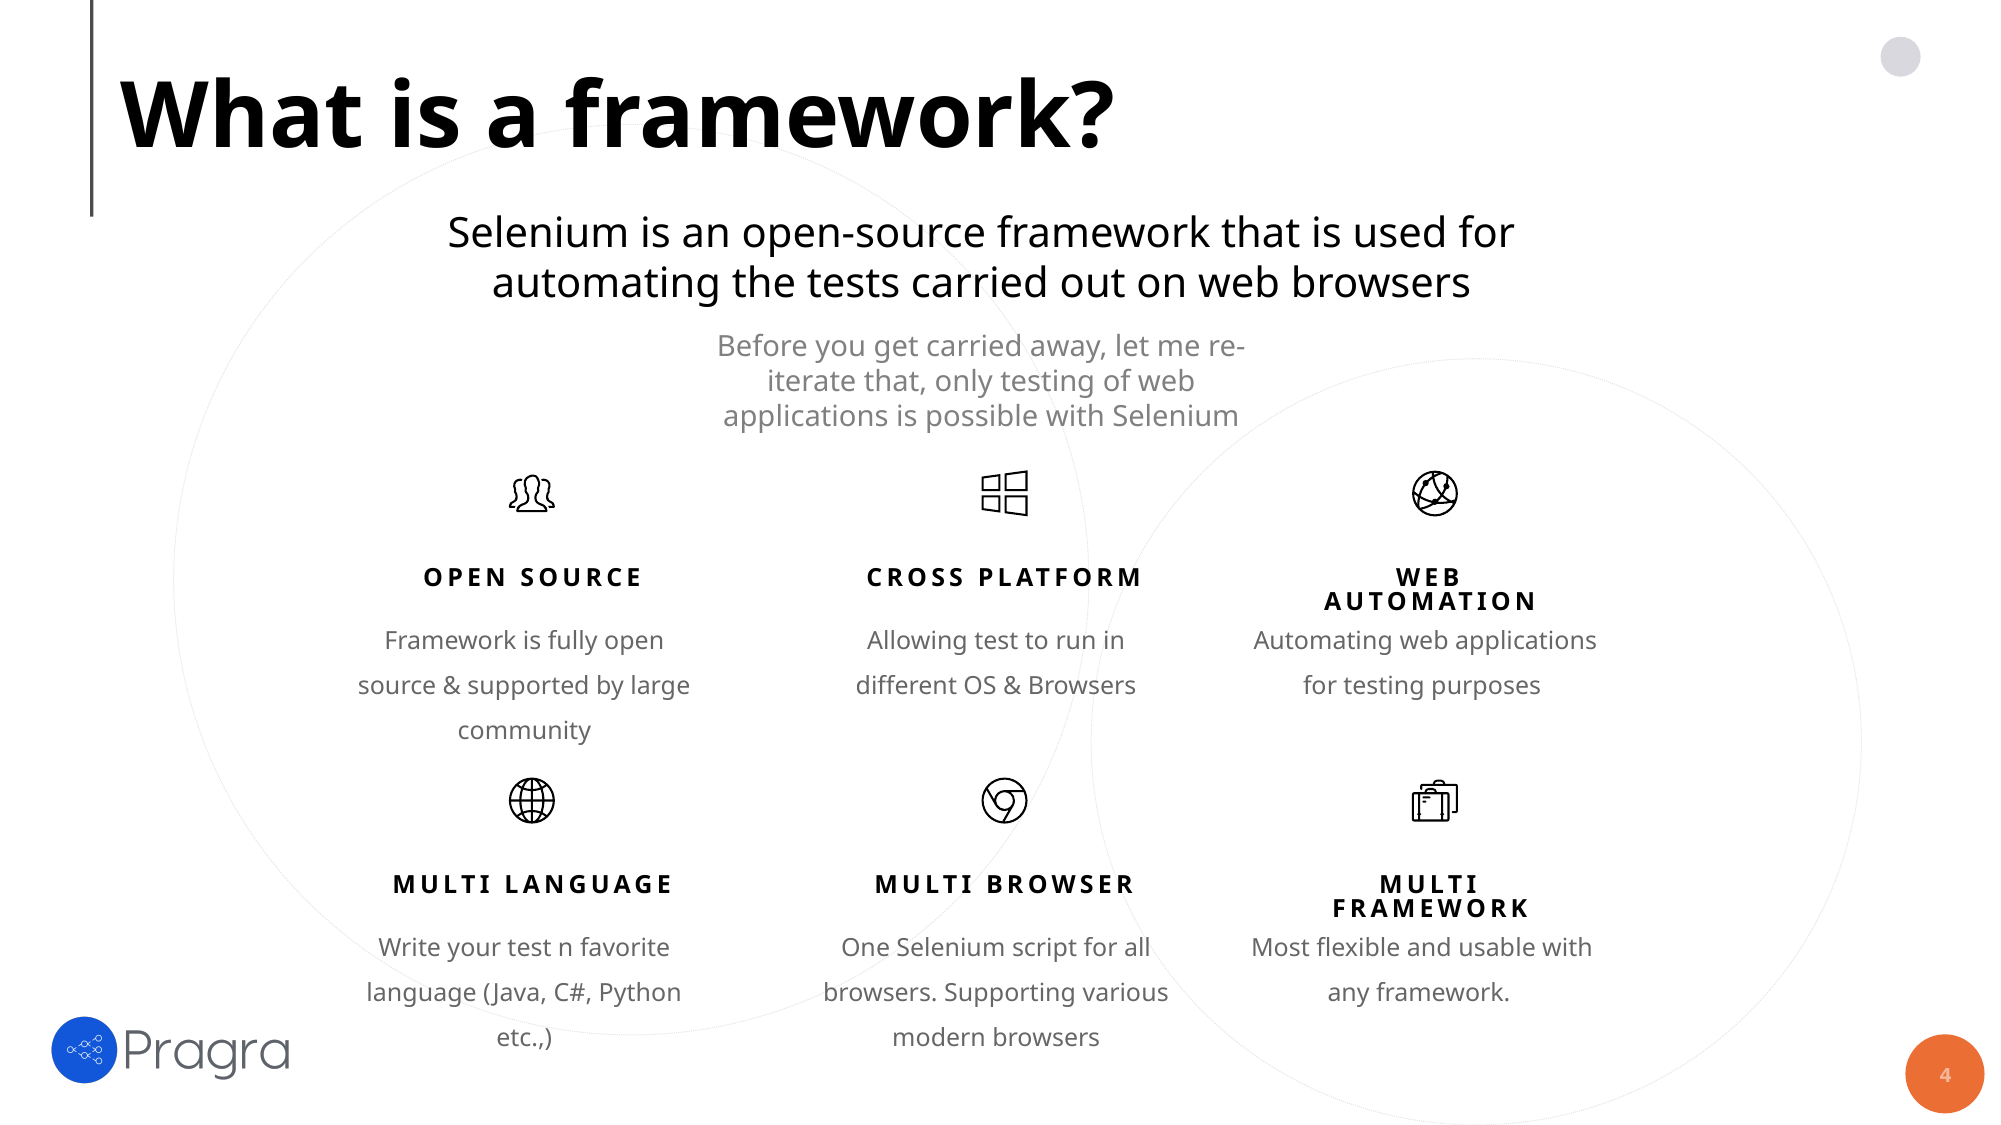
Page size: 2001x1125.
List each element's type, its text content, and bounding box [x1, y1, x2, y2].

text_box MULTI LANGUAGE [387, 874, 676, 899]
title What is a framework? [105, 59, 1787, 176]
text_box [1412, 470, 1458, 517]
text_box Selenium is an open-source framework that is used for automating the tests carried out on web browsers [425, 198, 1538, 314]
text_box Most flexible and usable with any framework. [1240, 916, 1620, 1007]
text_box Before you get carried away, let me re-iterate that, only testing of web applications is possible with Selenium [690, 319, 1273, 440]
text_box Write your test n favorite language (Java, C#, Python etc.,) [342, 916, 722, 1052]
picture [48, 1011, 294, 1088]
text_box [508, 474, 555, 513]
text_box Framework is fully open source & supported by large community [342, 609, 722, 745]
text_box Allowing test to run in different OS & Browsers [814, 609, 1194, 700]
text_box [1004, 495, 1028, 517]
text_box [981, 495, 1001, 513]
text_box CROSS PLATFORM [859, 567, 1148, 592]
text_box Automating web applications for testing purposes [1240, 609, 1620, 700]
text_box MULTI BROWSER [859, 874, 1148, 899]
text_box One Selenium script for all browsers. Supporting various modern browsers [814, 916, 1194, 1052]
text_box [1411, 787, 1450, 822]
text_box OPEN SOURCE [387, 567, 676, 592]
text_box [981, 474, 1001, 492]
text_box WEB AUTOMATION [1285, 567, 1574, 609]
text_box [508, 777, 555, 824]
text_box [981, 777, 1028, 824]
text_box MULTI FRAMEWORK [1285, 874, 1574, 916]
text_box [1004, 470, 1028, 492]
text_box [1420, 779, 1458, 814]
